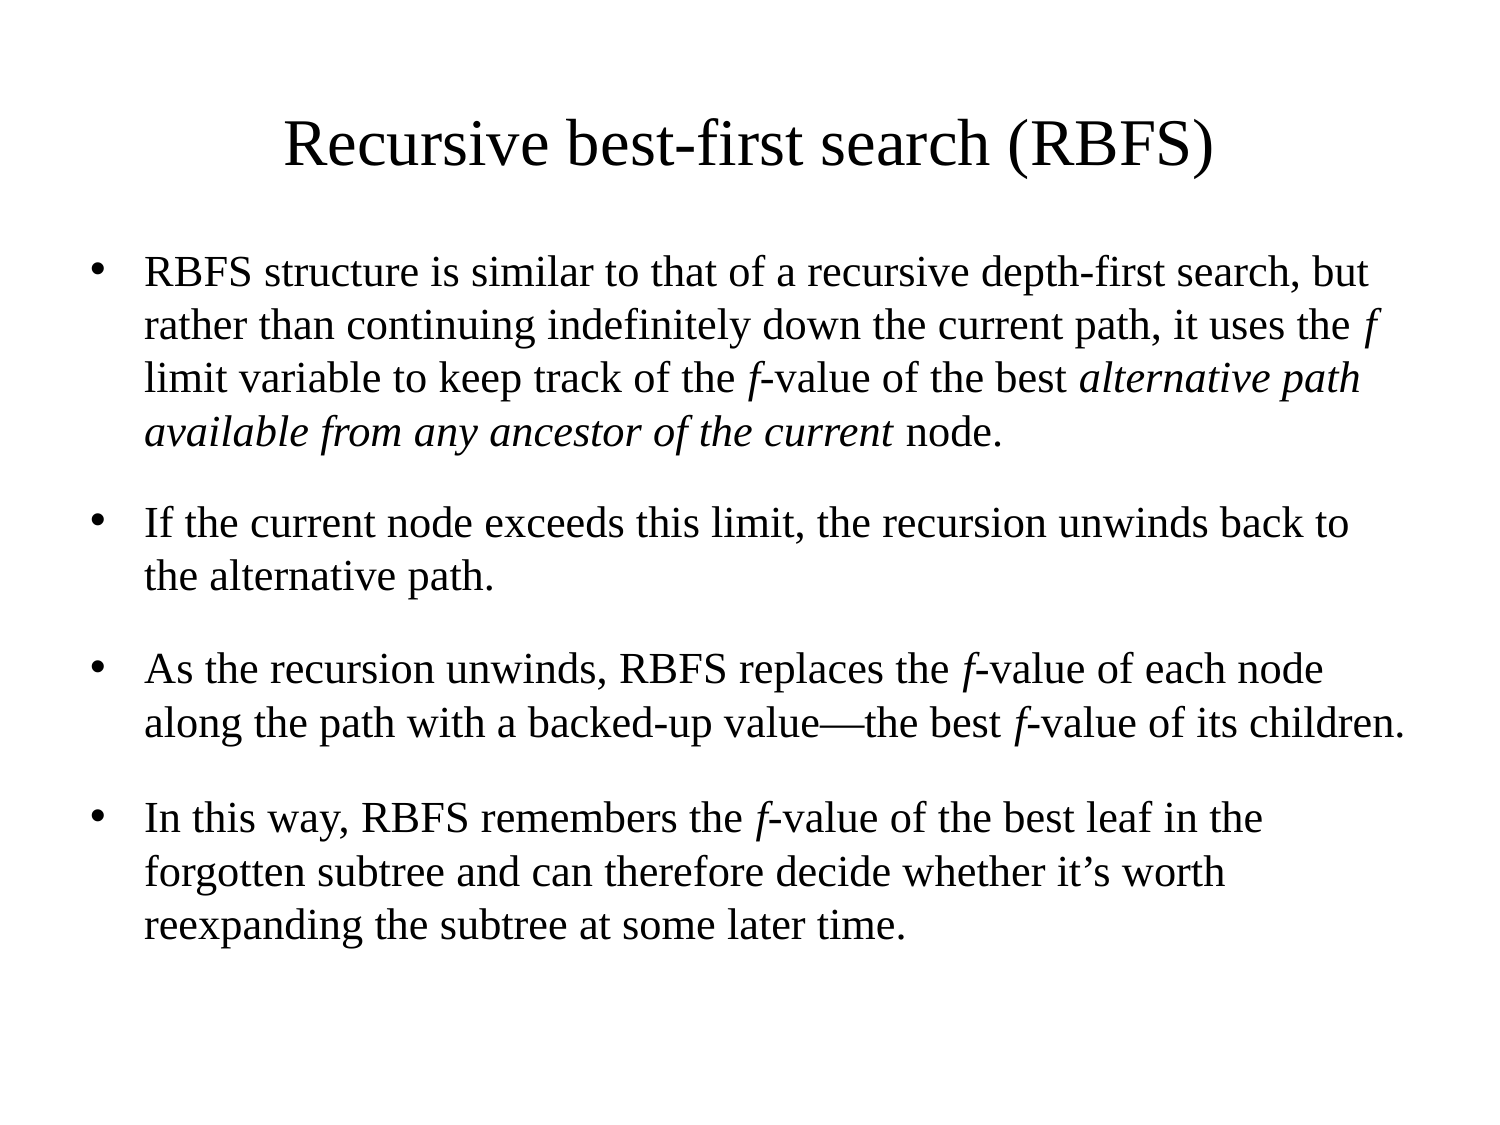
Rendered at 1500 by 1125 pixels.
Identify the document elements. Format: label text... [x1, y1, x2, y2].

title Recursive best-first search (RBFS) [75, 45, 1425, 233]
list RBFS structure is similar to that of a recursive depth-first search, but rather than continuing indefinitely down the current path, it uses the f limit variable to keep track of the f-value of the best alternative path available from any ancestor of the current node. If the current node exceeds this limit, the recursion unwinds back to the alternative path. As the recursion unwinds, RBFS replaces the f-value of each node along the path with a backed-up value—the best f-value of its children. In this way, RBFS remembers the f-value of the best leaf in the forgotten subtree and can therefore decide whether it’s worth reexpanding the subtree at some later time. [75, 234, 1425, 1005]
